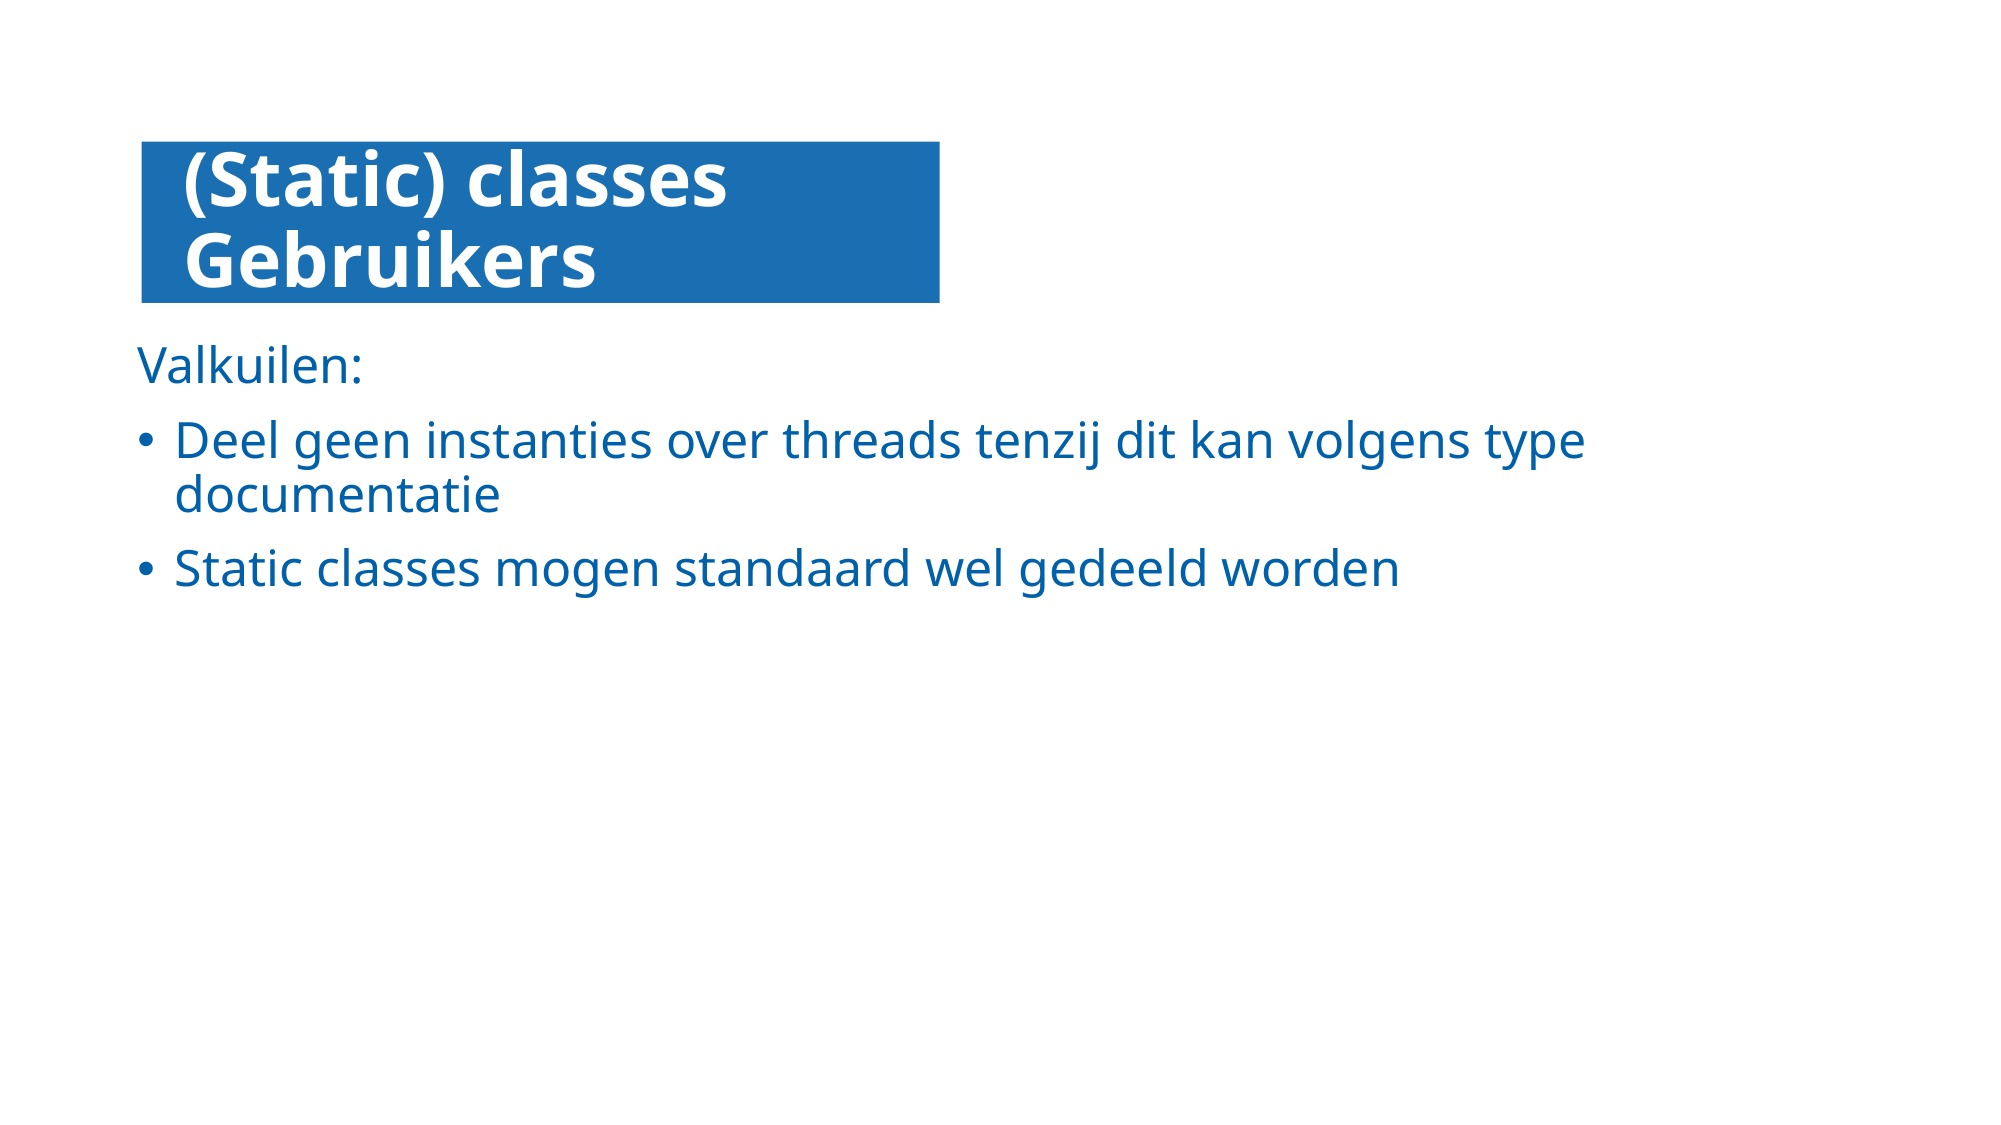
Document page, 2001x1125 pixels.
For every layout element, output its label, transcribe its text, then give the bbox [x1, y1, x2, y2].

title (Static) classes Gebruikers [141, 141, 940, 303]
list Valkuilen: Deel geen instanties over threads tenzij dit kan volgens type documentatie Static classes mogen standaard wel gedeeld worden [137, 340, 1863, 1014]
